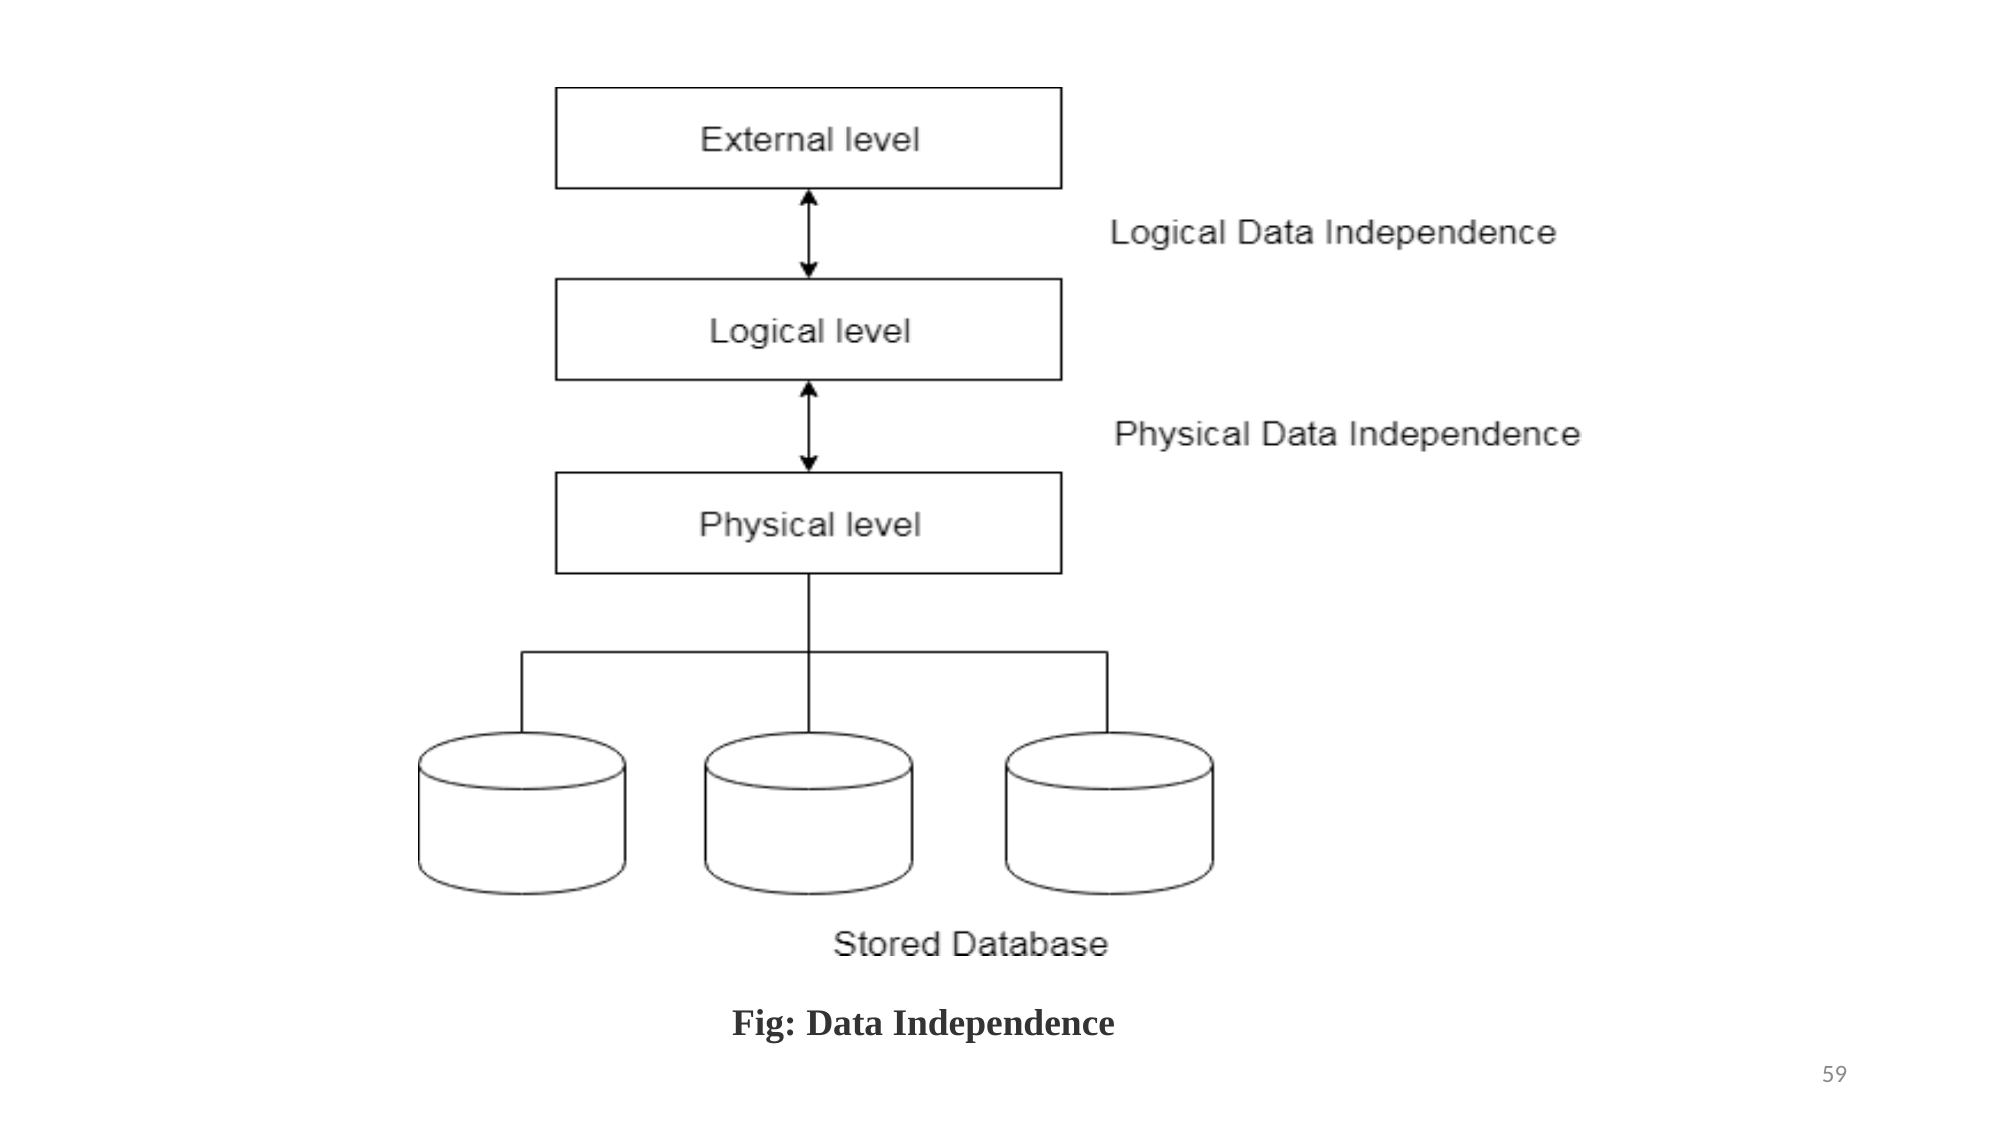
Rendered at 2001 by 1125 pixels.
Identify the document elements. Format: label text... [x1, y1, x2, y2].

text_box Fig: Data Independence [707, 990, 1293, 1050]
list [418, 87, 1582, 956]
slide_number 59 [1412, 1042, 1863, 1103]
